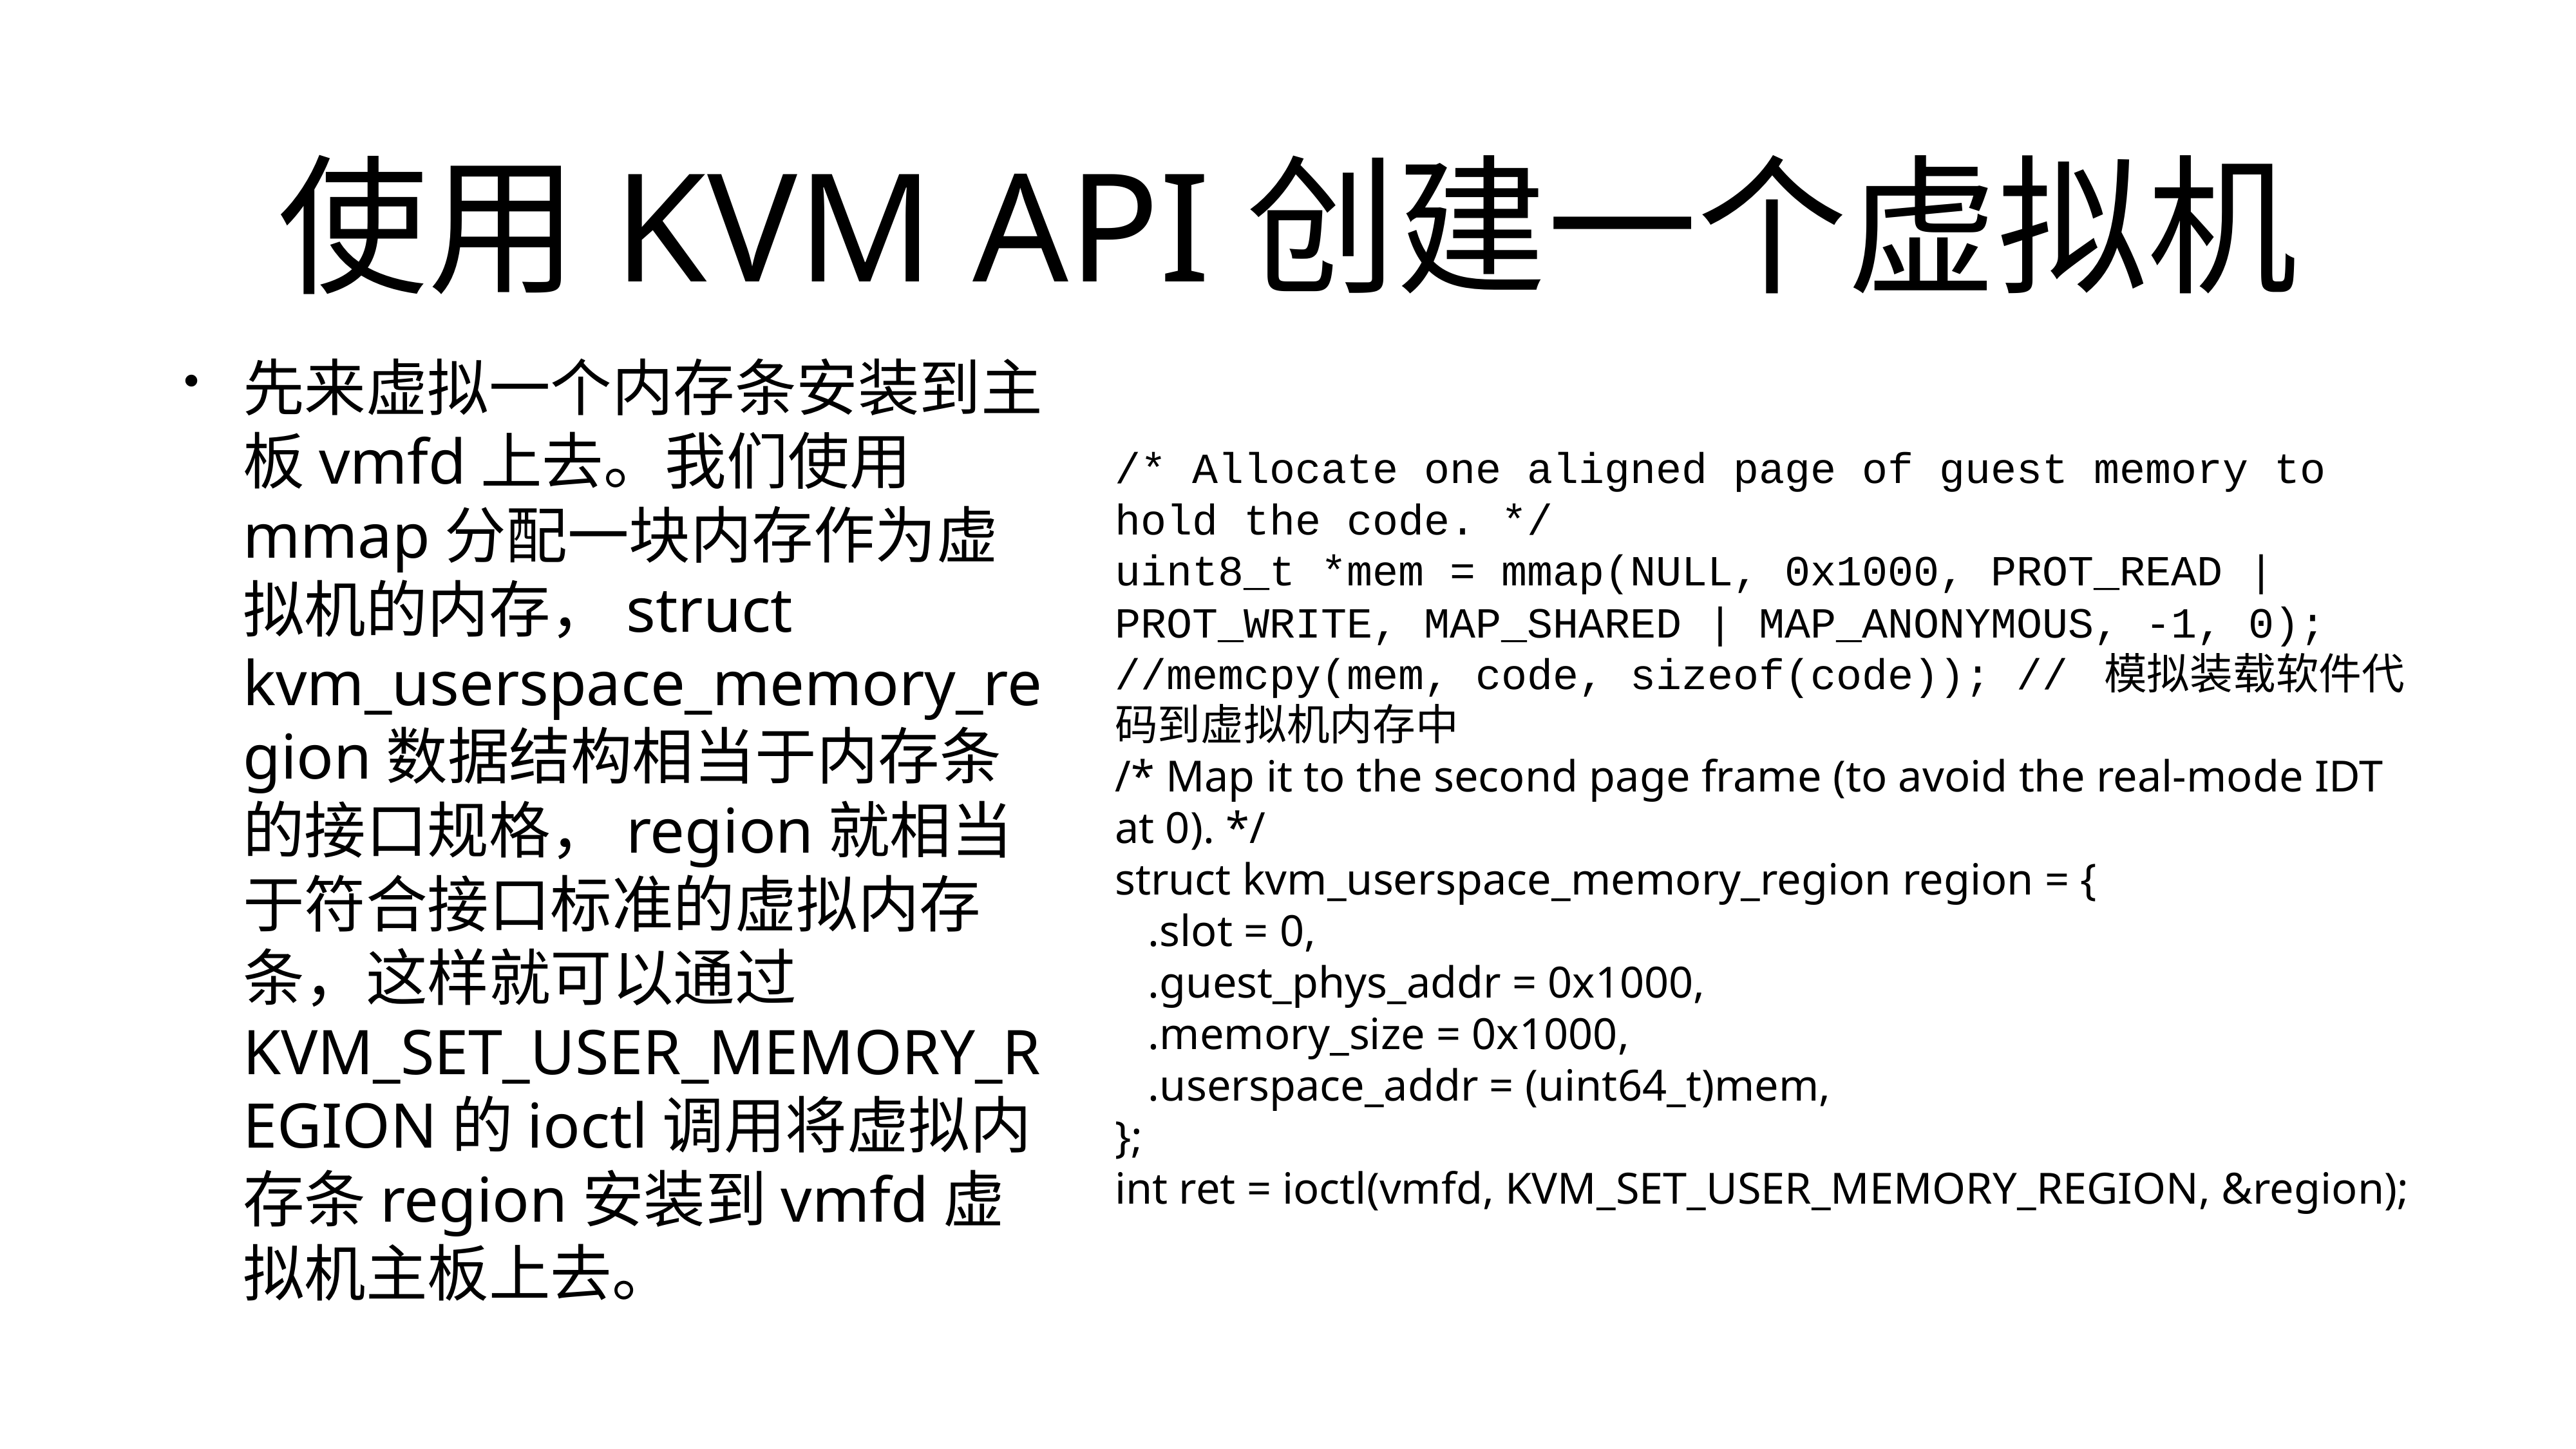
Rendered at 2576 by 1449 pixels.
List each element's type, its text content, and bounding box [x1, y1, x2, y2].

title 使用KVM API创建一个虚拟机 [178, 100, 2398, 343]
list 先来虚拟一个内存条安装到主板vmfd上去。我们使用mmap分配一块内存作为虚拟机的内存，struct kvm_userspace_memory_region数据结构相当于内存条的接口规格，region就相当于符合接口标准的虚拟内存条，这样就可以通过KVM_SET_USER_MEMORY_REGION的ioctl调用将虚拟内存条region安装到vmfd虚拟机主板上去。 [178, 341, 1062, 1316]
text_box /* Allocate one aligned page of guest memory to hold the code. */ uint8_t *mem = mmap(NULL, 0x1000, PROT_READ | PROT_WRITE, MAP_SHARED | MAP_ANONYMOUS, -1, 0); //memcpy(mem, code, sizeof(code)); // 模拟装载软件代码到虚拟机内存中 /* Map it to the second page frame (to avoid the real-mode IDT at 0). */ struct kvm_userspace_memory_region region = { .slot = 0, .guest_phys_addr = 0x1000, .memory_size = 0x1000, .userspace_addr = (uint64_t)mem, }; int ret = ioctl(vmfd, KVM_SET_USER_MEMORY_REGION, &region); [1105, 435, 2423, 1290]
